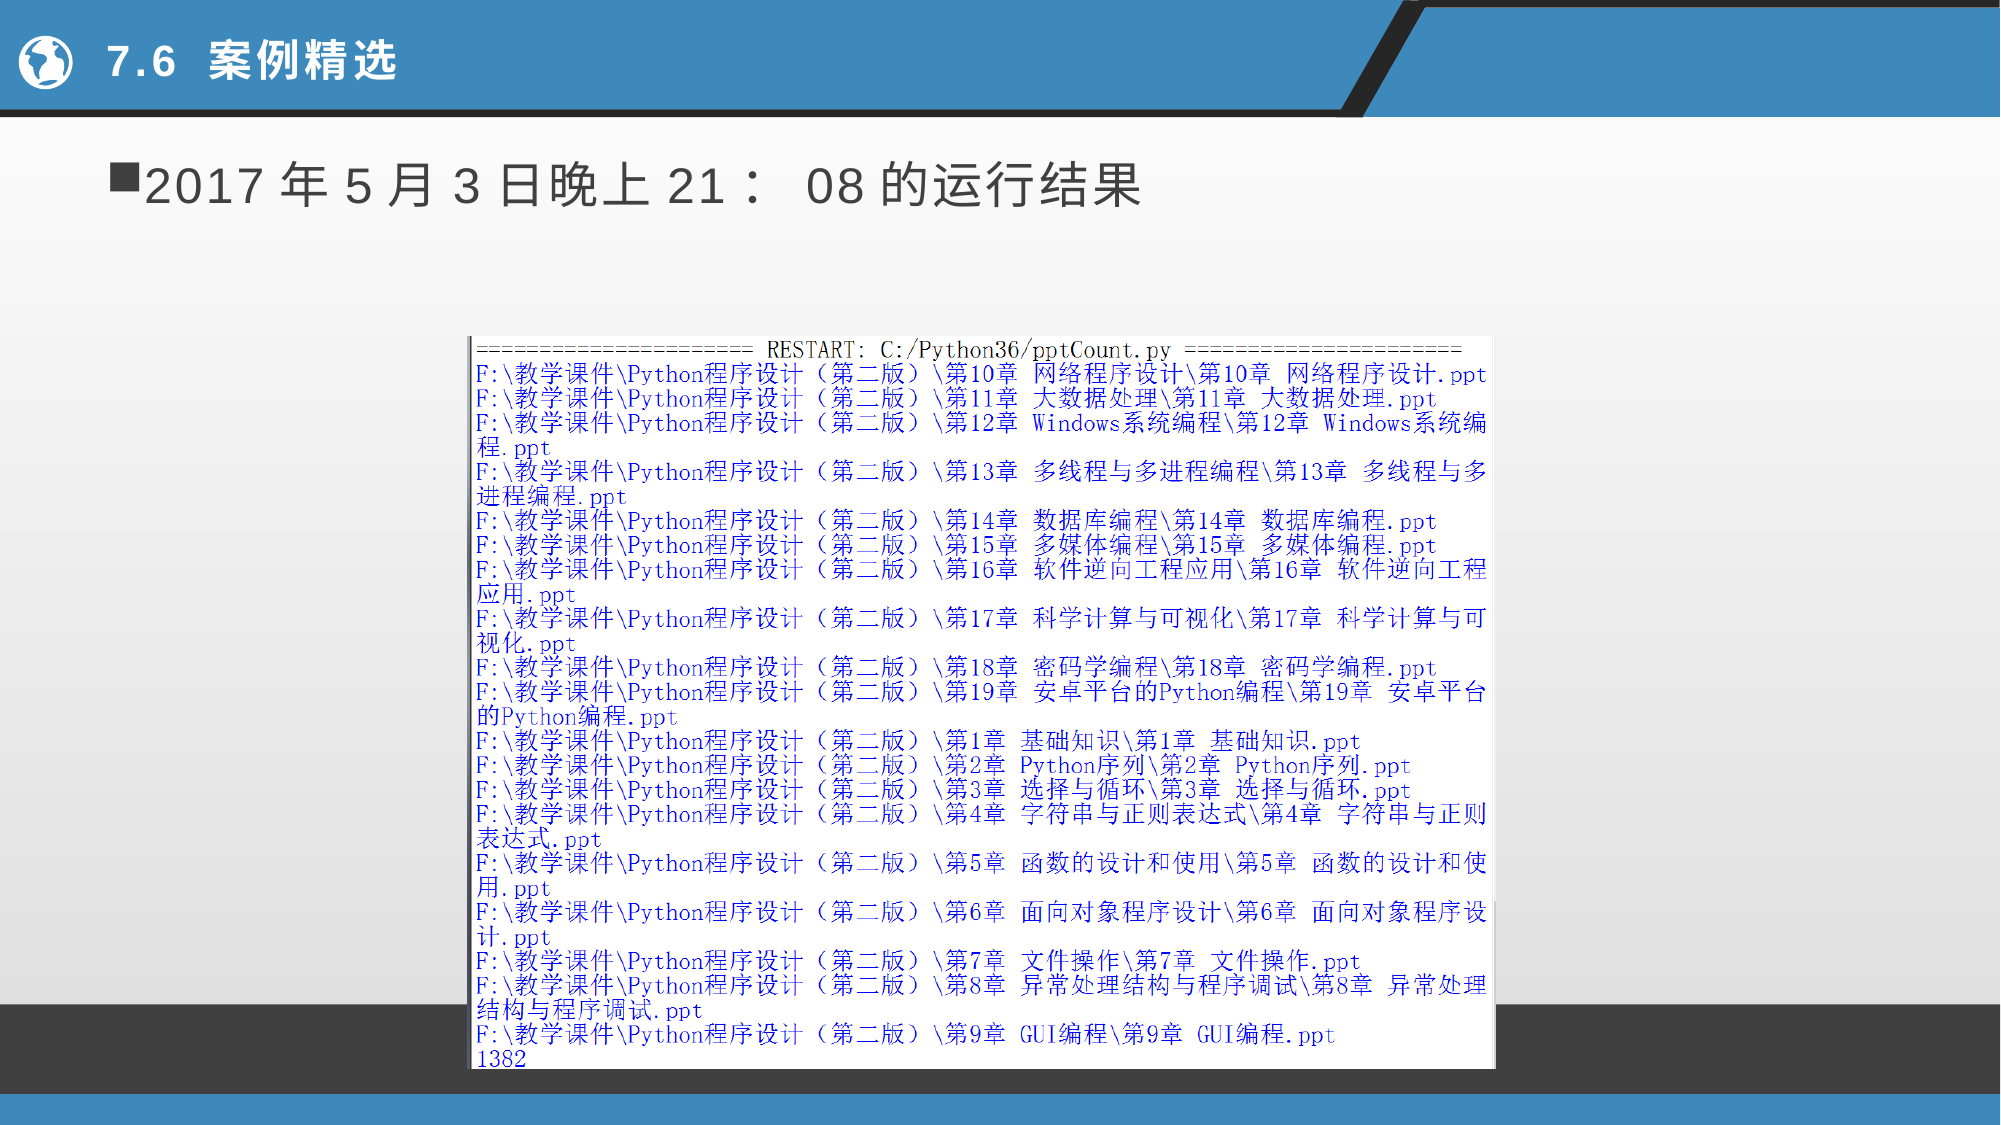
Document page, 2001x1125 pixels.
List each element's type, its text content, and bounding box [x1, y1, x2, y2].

list 2017年5月3日晚上21：08的运行结果 [90, 146, 1921, 976]
picture [467, 336, 1496, 1069]
title 7.6 案例精选 [90, 24, 977, 93]
